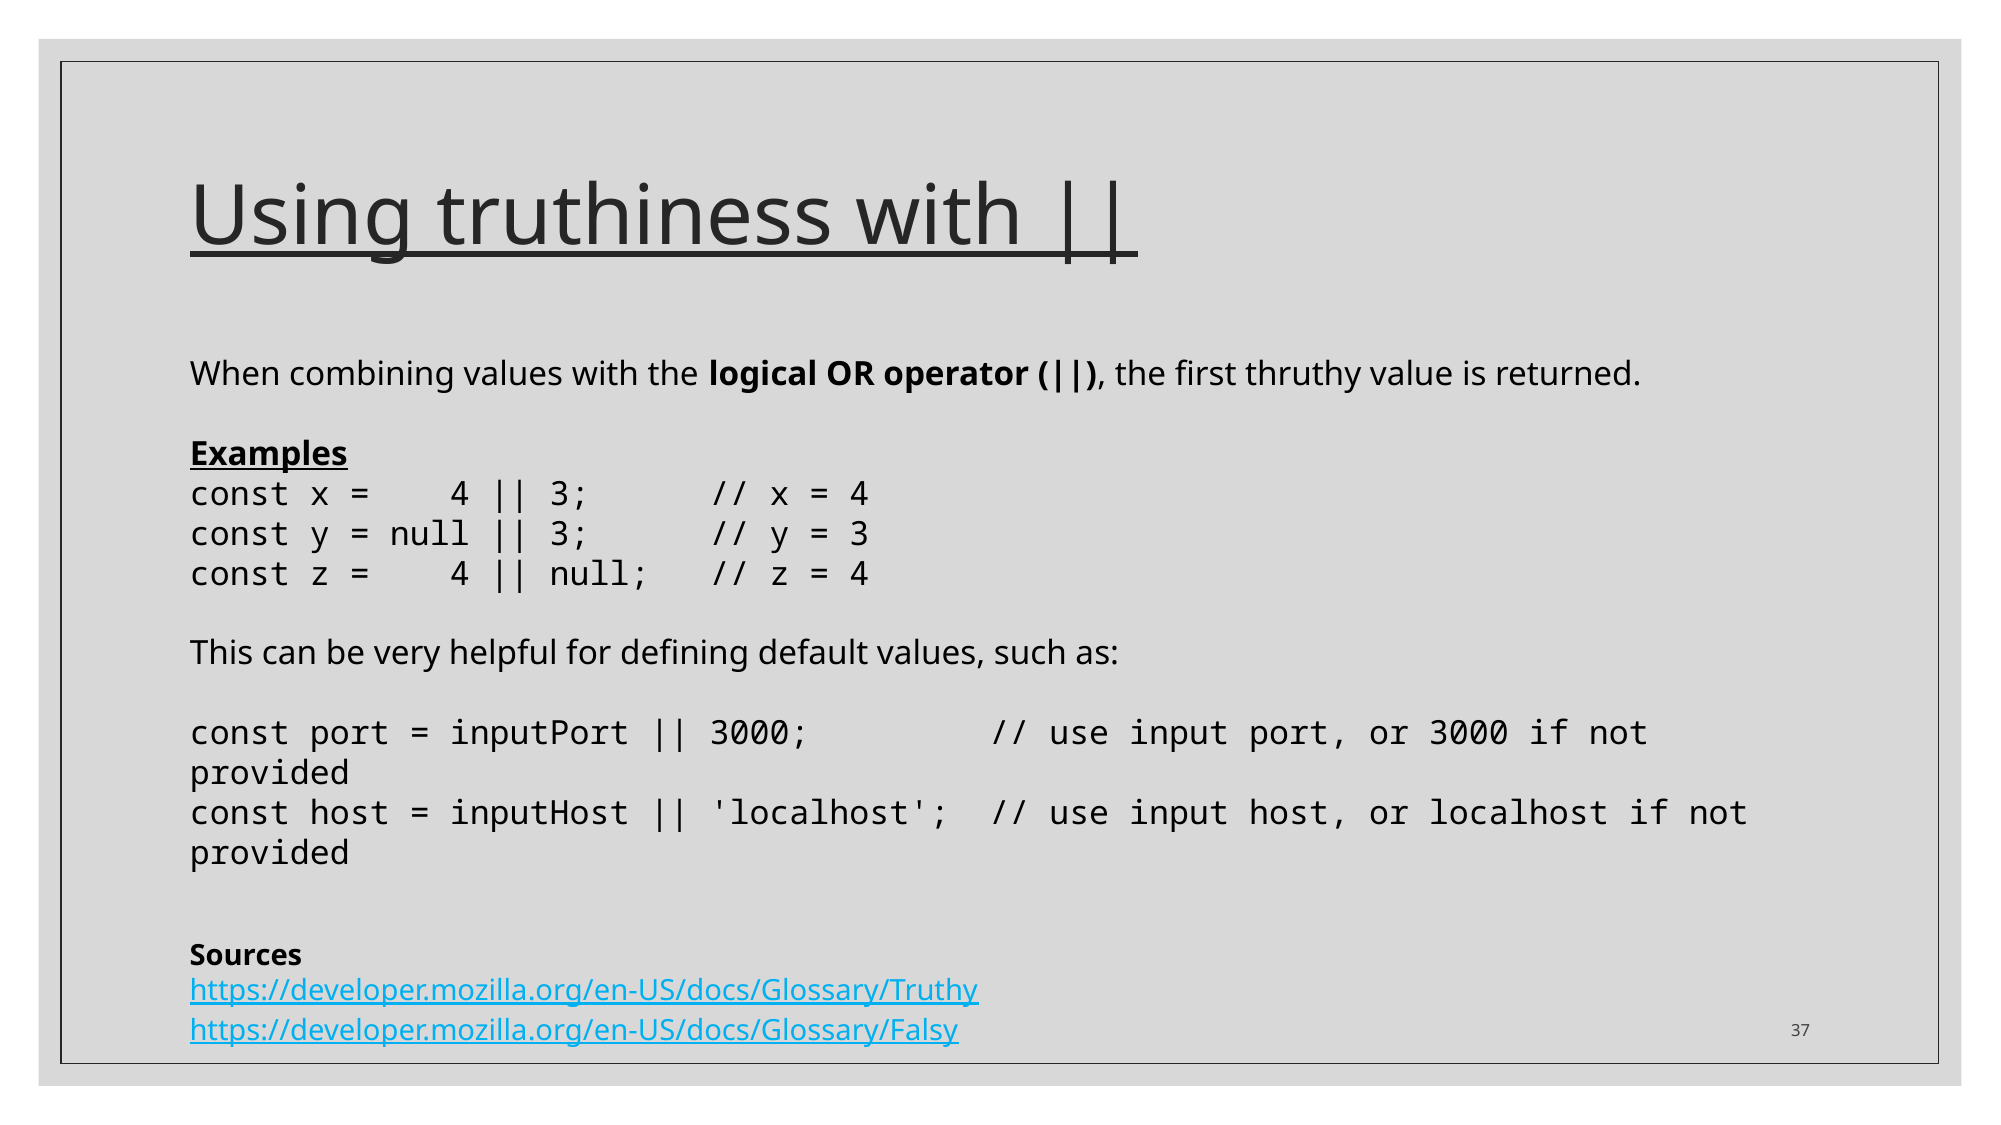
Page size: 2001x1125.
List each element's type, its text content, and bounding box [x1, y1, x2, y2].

text_box Sources https://developer.mozilla.org/en-US/docs/Glossary/Truthy https://developer.mozilla.org/en-US/docs/Glossary/Falsy [174, 928, 1825, 1058]
list When combining values with the logical OR operator (||), the first thruthy value is returned. Examples const x = 4 || 3; // x = 4 const y = null || 3; // y = 3 const z = 4 || null; // z = 4 This can be very helpful for defining default values, such as: const port = inputPort || 3000; // use input port, or 3000 if not provided const host = inputHost || 'localhost'; // use input host, or localhost if not provided [174, 345, 1825, 928]
title Using truthiness with || [174, 105, 1825, 331]
